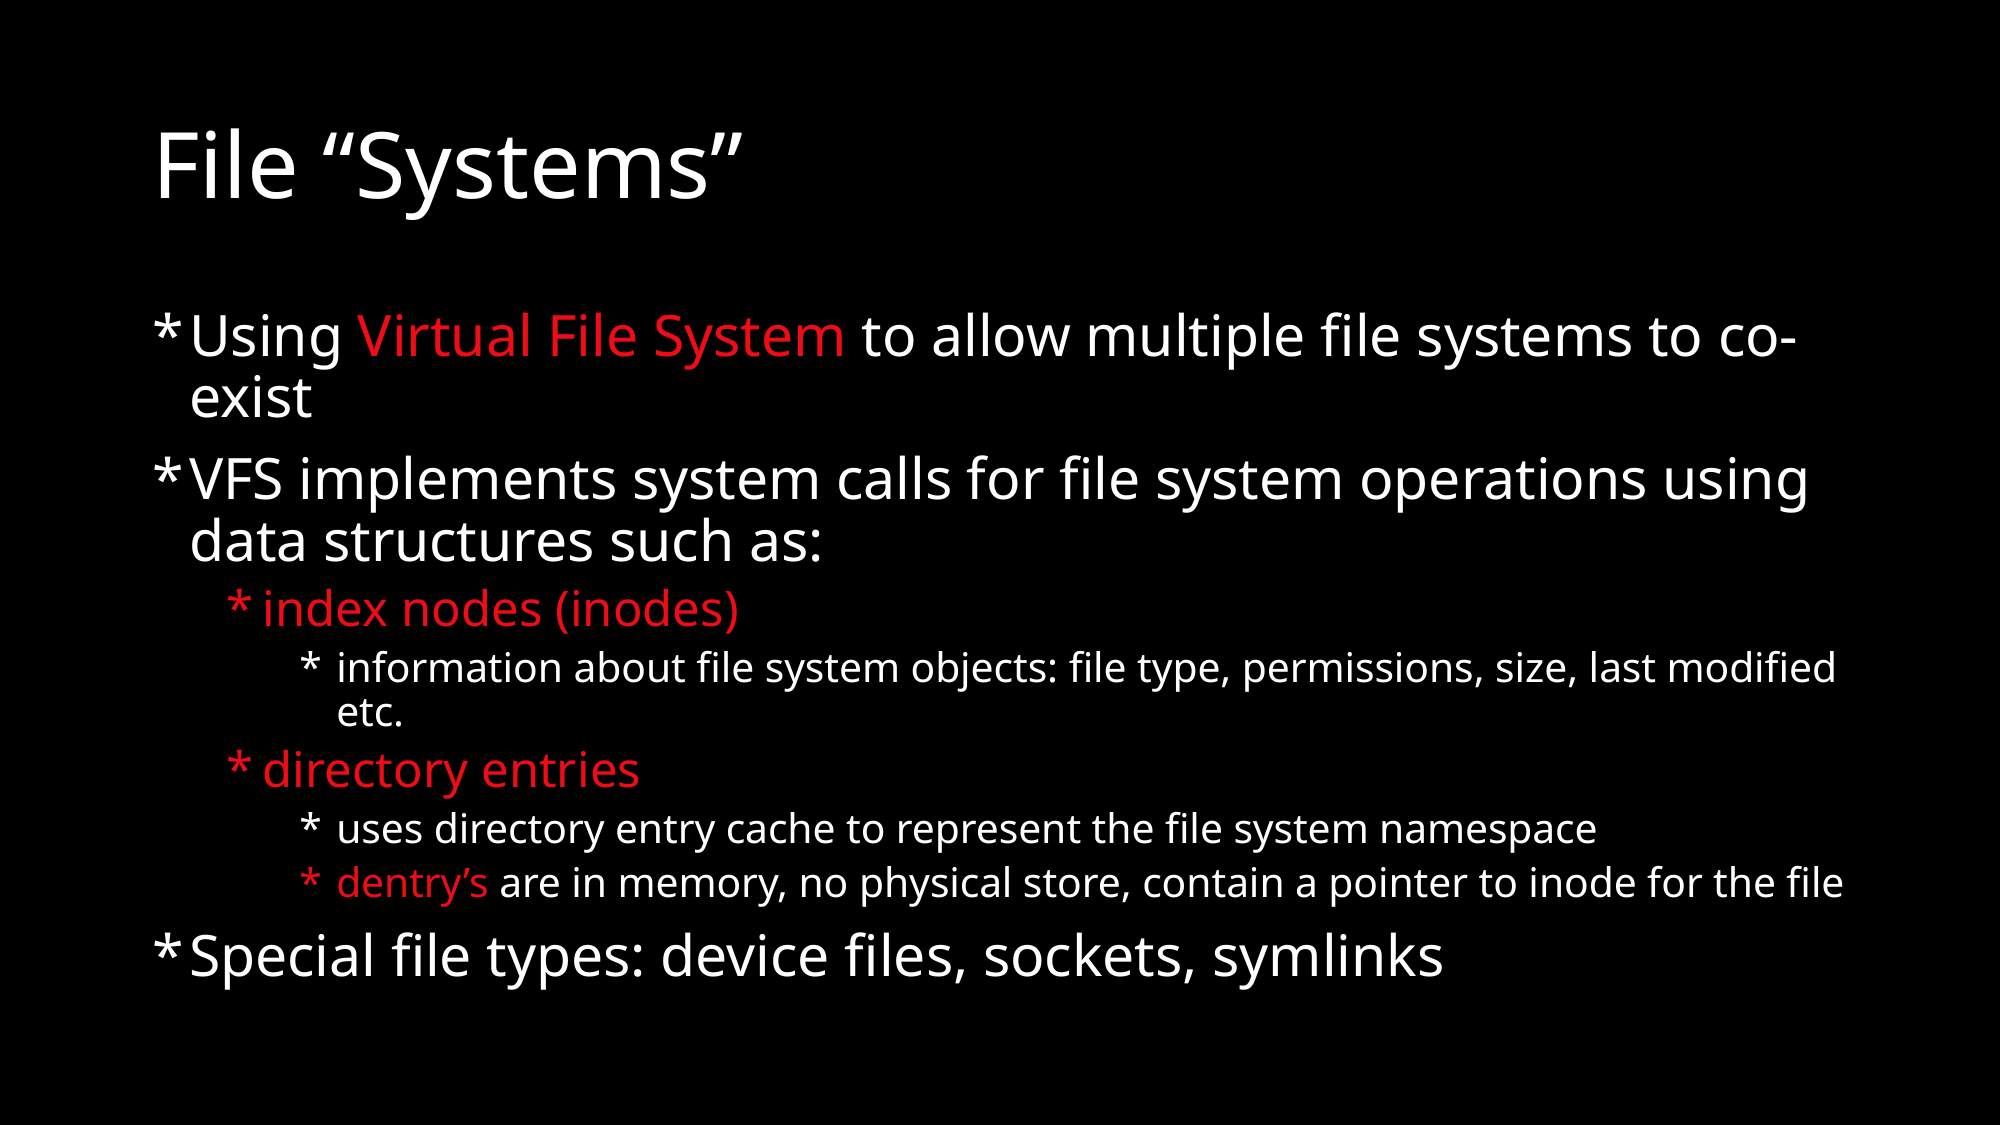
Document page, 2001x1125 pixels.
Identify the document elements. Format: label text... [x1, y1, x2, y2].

list Using Virtual File System to allow multiple file systems to co-exist VFS implements system calls for file system operations using data structures such as: index nodes (inodes) information about file system objects: file type, permissions, size, last modified etc. directory entries uses directory entry cache to represent the file system namespace dentry’s are in memory, no physical store, contain a pointer to inode for the file Special file types: device files, sockets, symlinks [137, 299, 1863, 1014]
title File “Systems” [137, 59, 1863, 278]
